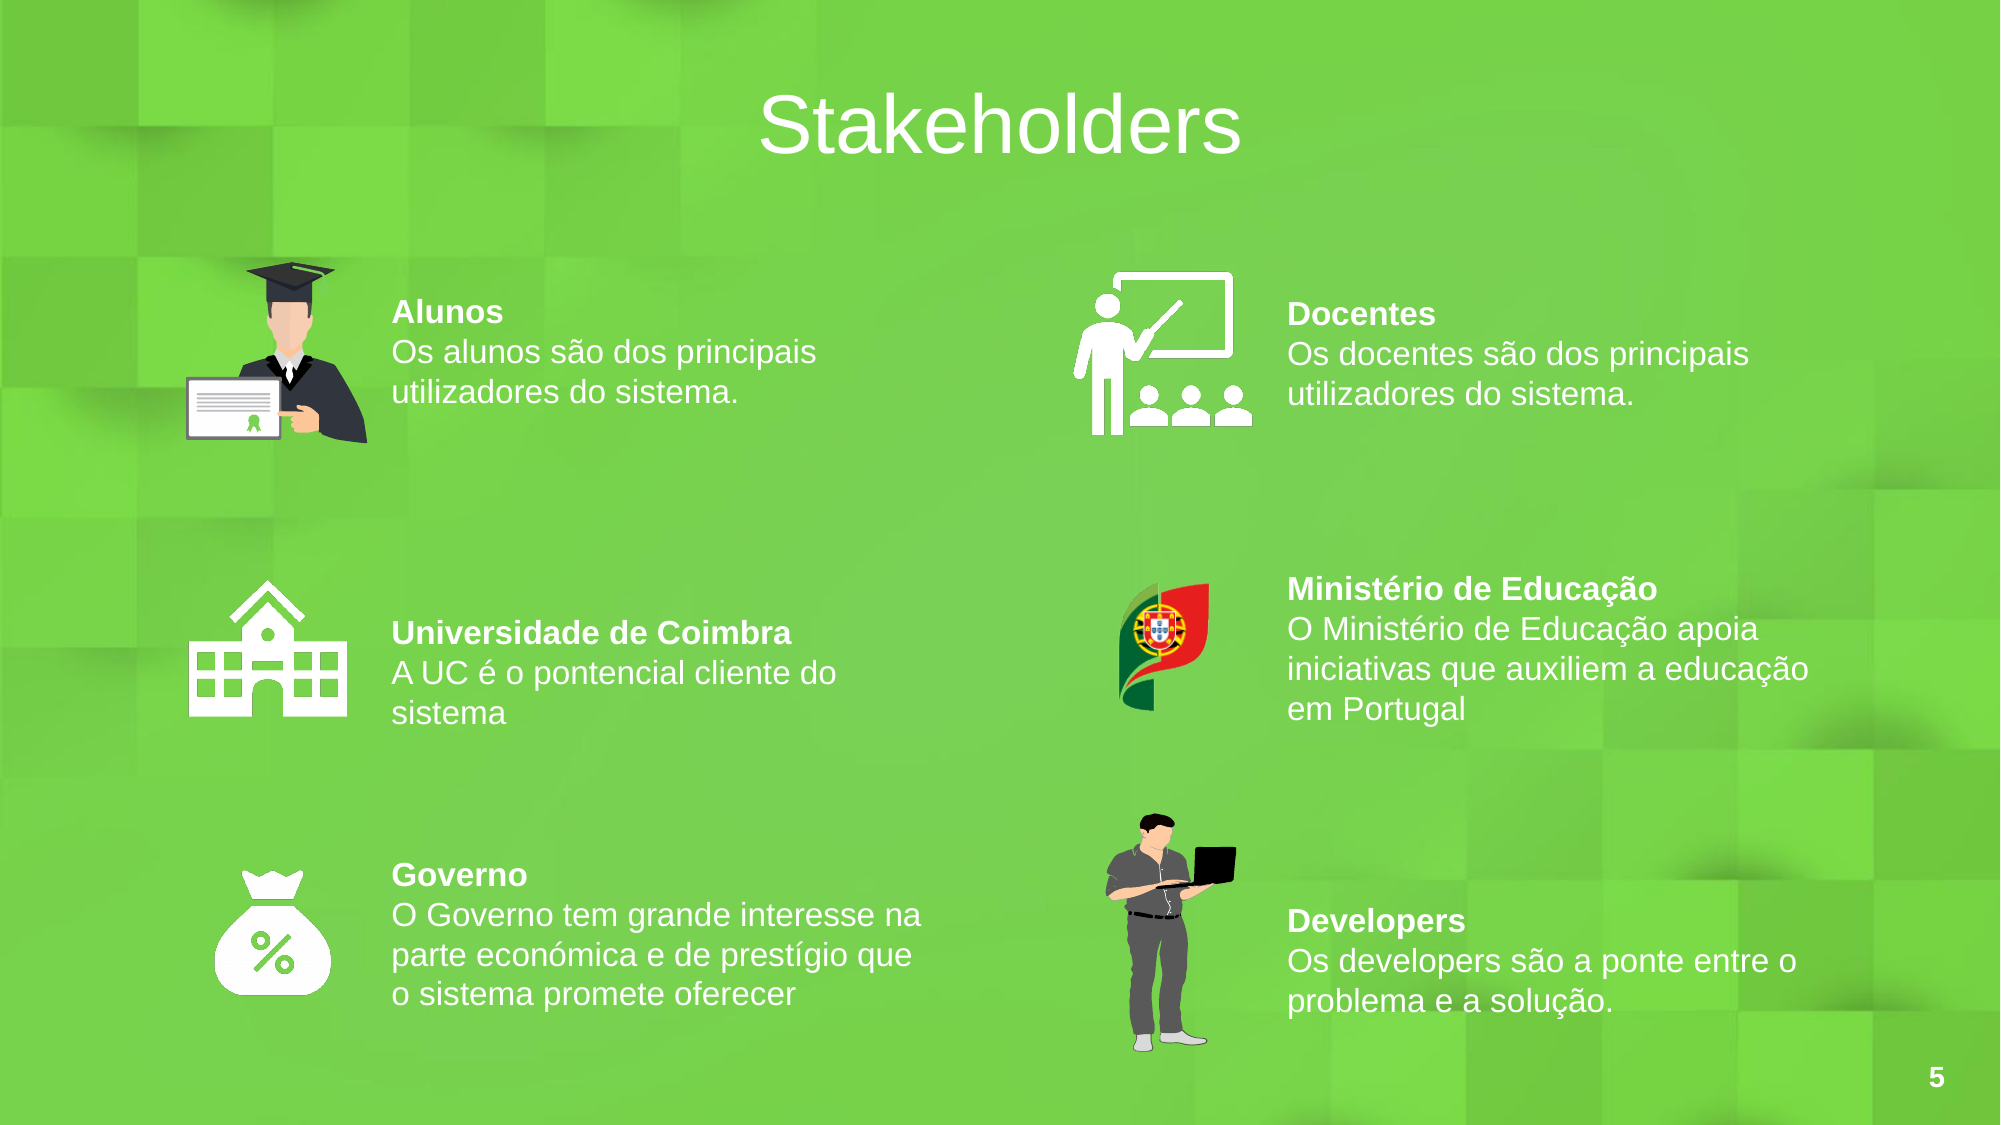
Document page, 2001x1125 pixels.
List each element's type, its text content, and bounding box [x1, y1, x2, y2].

text_box Universidade de Coimbra A UC é o pontencial cliente do sistema [377, 603, 938, 739]
text_box Stakeholders [0, 62, 2000, 178]
text_box Alunos Os alunos são dos principais utilizadores do sistema. [376, 282, 938, 417]
text_box 5 [1913, 1050, 1960, 1101]
text_box Docentes Os docentes são dos principais utilizadores do sistema. [1272, 284, 1834, 420]
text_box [185, 262, 368, 444]
text_box Governo O Governo tem grande interesse na parte económica e de prestígio que o sistema promete oferecer [376, 845, 938, 1020]
text_box Ministério de Educação O Ministério de Educação apoia iniciativas que auxiliem a educação em Portugal [1272, 559, 1834, 735]
text_box Developers Os developers são a ponte entre o problema e a solução. [1272, 891, 1834, 1027]
picture [0, 0, 2001, 1125]
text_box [1103, 811, 1238, 1054]
